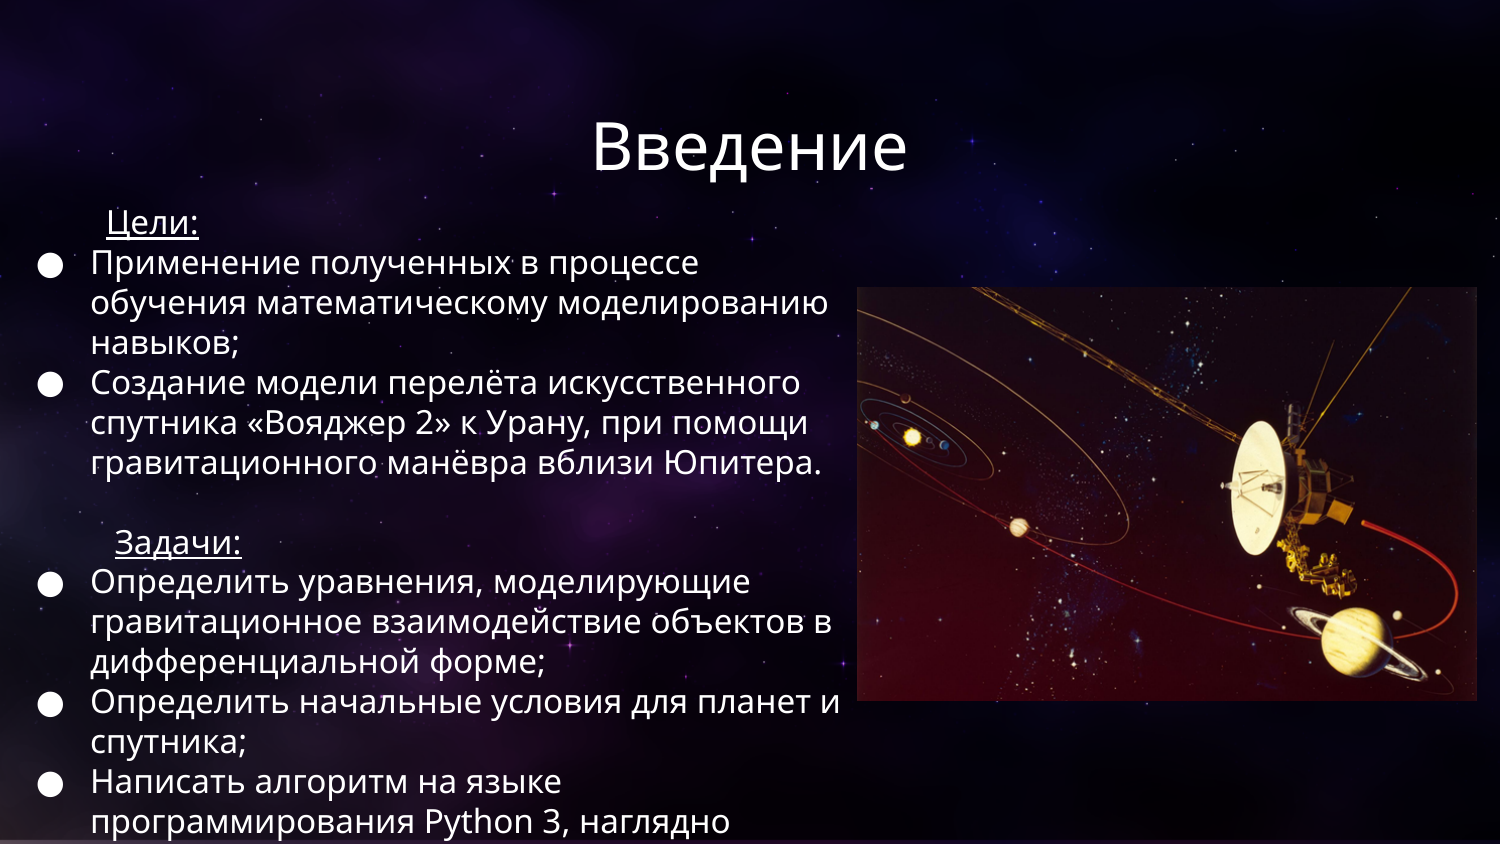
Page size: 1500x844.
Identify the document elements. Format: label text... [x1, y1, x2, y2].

picture [0, 0, 1500, 844]
title Введение [116, 88, 1383, 183]
list Цели: Применение полученных в процессе обучения математическому моделированию навыков; Создание модели перелёта искусственного спутника «Вояджер 2» к Урану, при помощи гравитационного манёвра вблизи Юпитера. Задачи: Определить уравнения, моделирующие гравитационное взаимодействие объектов в дифференциальной форме; Определить начальные условия для планет и спутника; Написать алгоритм на языке программирования Python 3, наглядно демонстрирующий перелет [0, 186, 862, 755]
